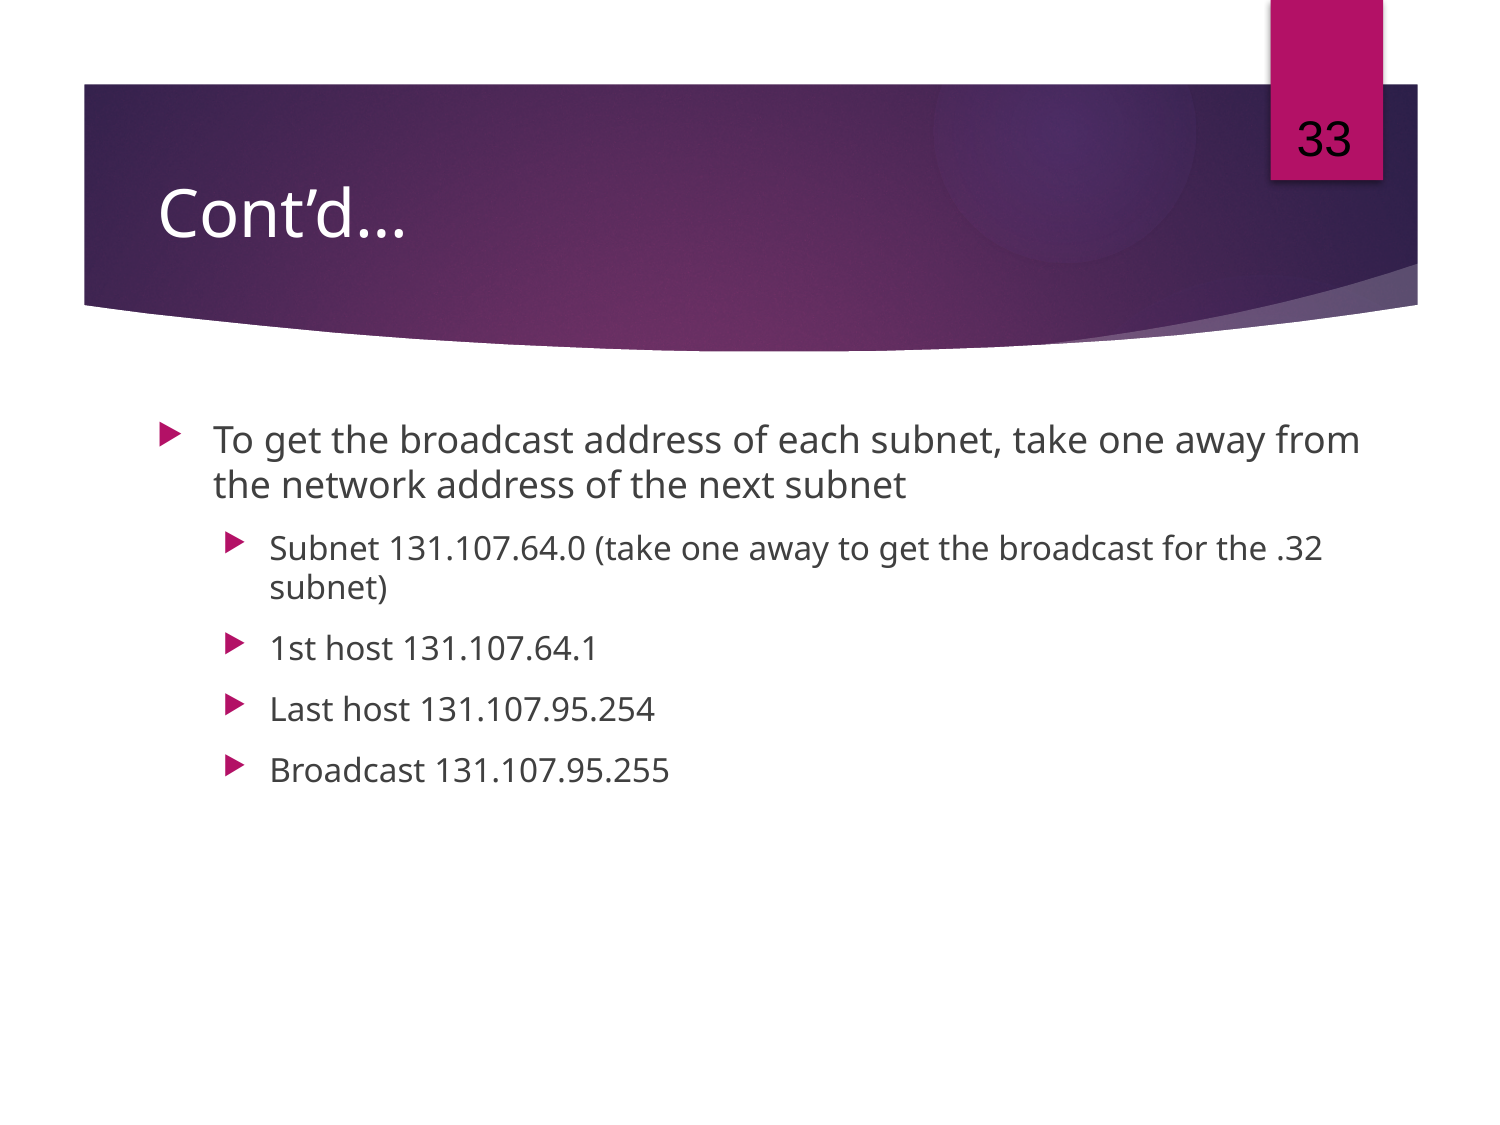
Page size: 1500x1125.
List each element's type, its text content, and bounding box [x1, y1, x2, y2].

list To get the broadcast address of each subnet, take one away from the network address of the next subnet Subnet 131.107.64.0 (take one away to get the broadcast for the .32 subnet) 1st host 131.107.64.1 Last host 131.107.95.254 Broadcast 131.107.95.255 [141, 408, 1390, 988]
title Cont’d… [142, 152, 1183, 269]
slide_number 33 [1259, 48, 1390, 175]
